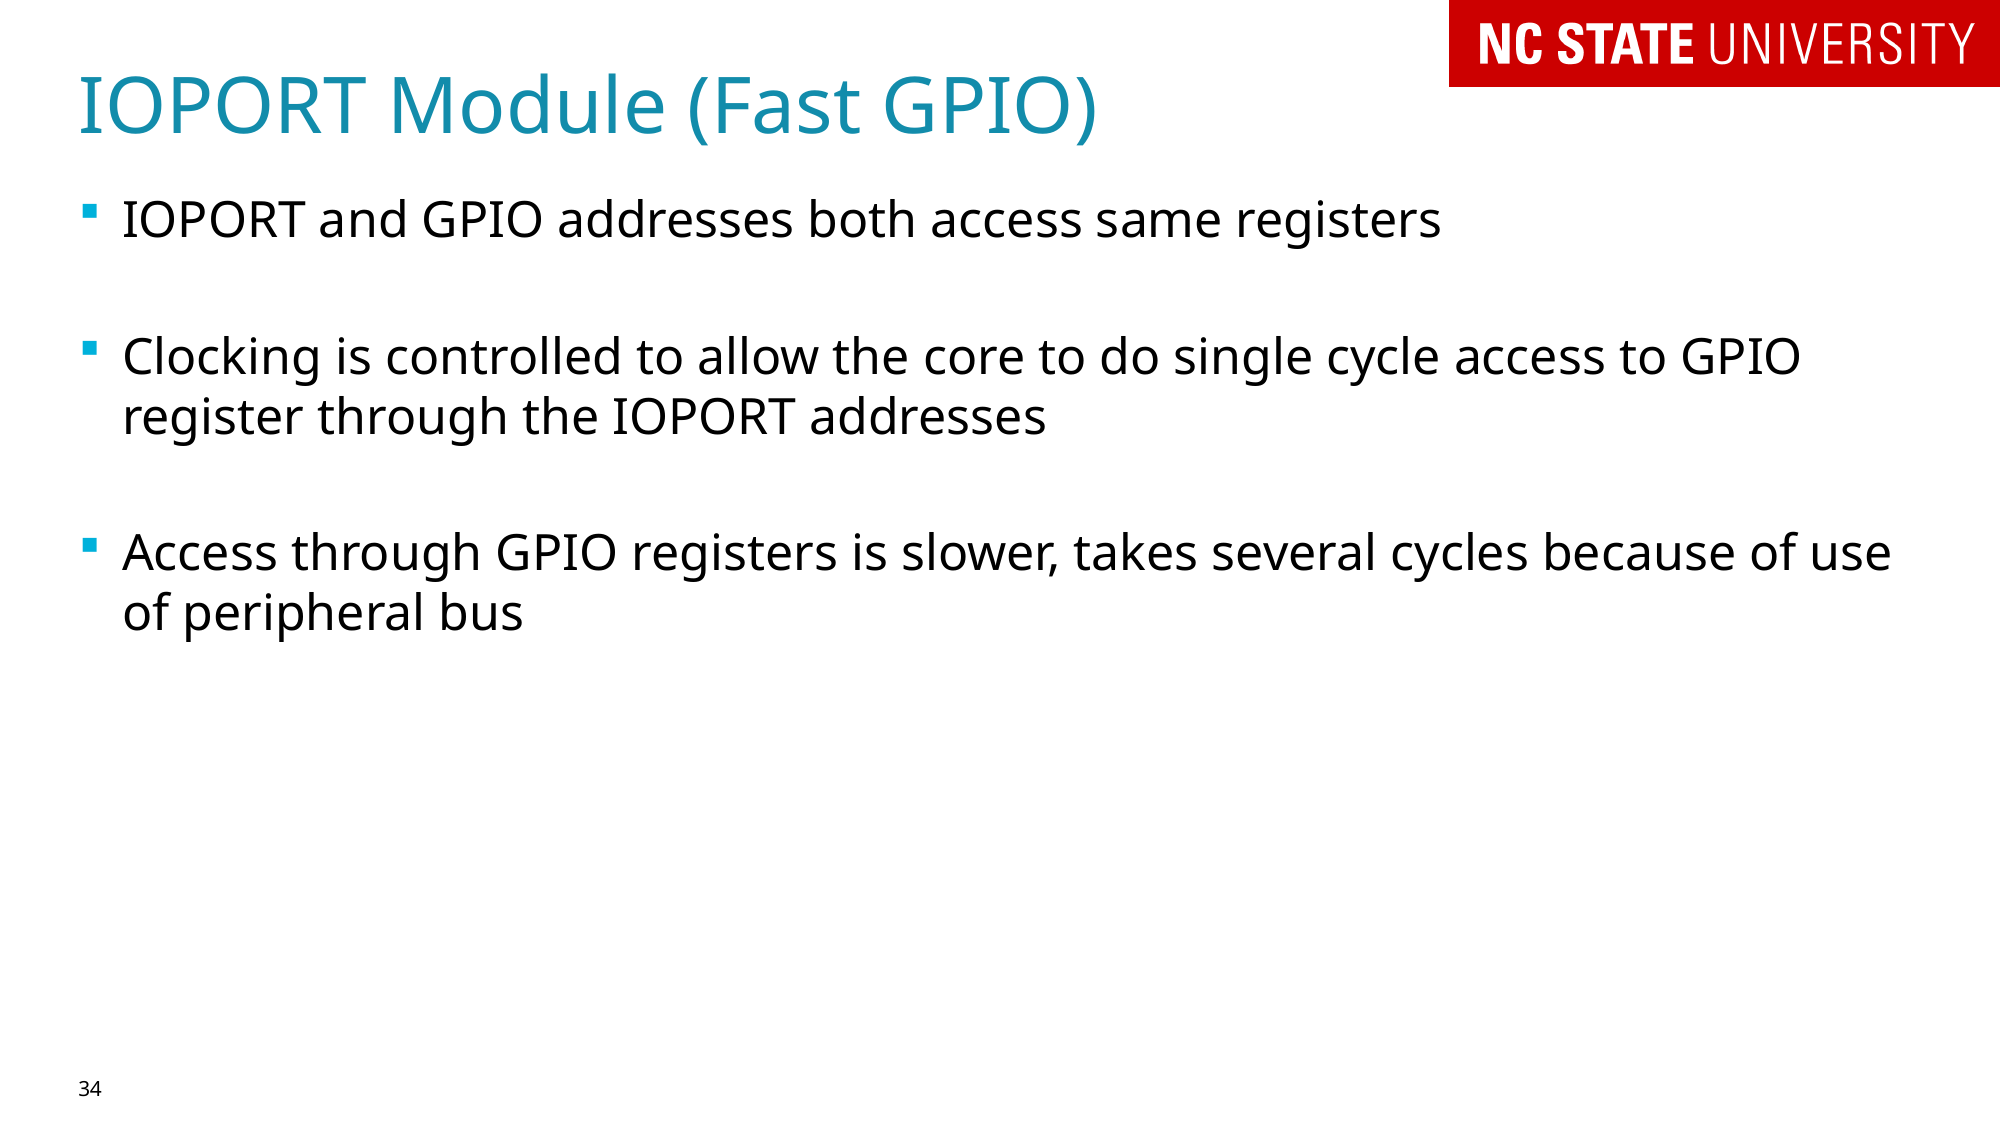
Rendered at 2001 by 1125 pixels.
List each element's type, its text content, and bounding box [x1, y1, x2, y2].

list IOPORT and GPIO addresses both access same registers Clocking is controlled to allow the core to do single cycle access to GPIO register through the IOPORT addresses Access through GPIO registers is slower, takes several cycles because of use of peripheral bus [78, 187, 1910, 1004]
title IOPORT Module (Fast GPIO) [78, 55, 1910, 150]
picture [1449, 0, 2000, 87]
